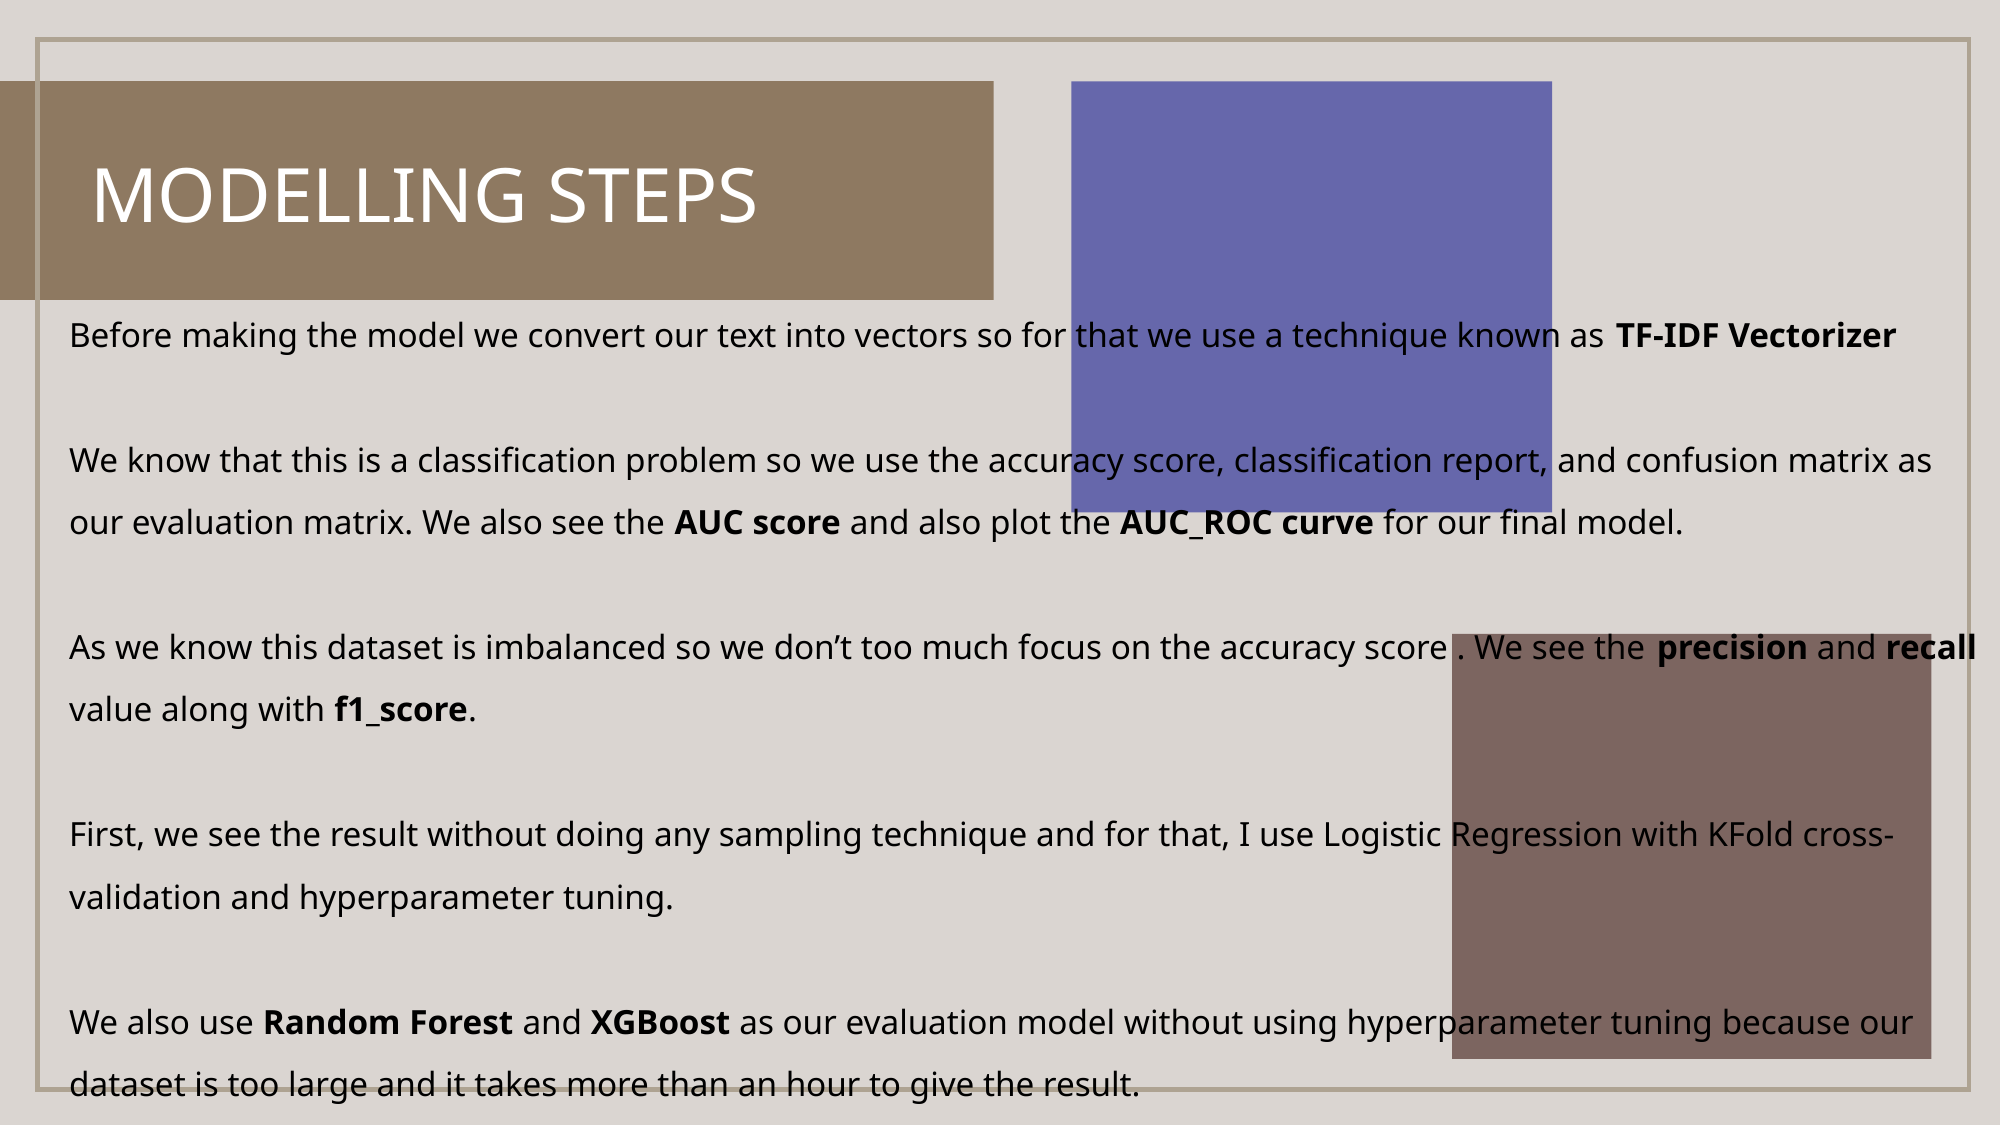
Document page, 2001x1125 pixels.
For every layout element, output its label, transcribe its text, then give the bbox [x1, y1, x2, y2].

title MODELLING STEPS [75, 149, 950, 283]
list Before making the model we convert our text into vectors so for that we use a technique known as TF-IDF Vectorizer We know that this is a classification problem so we use the accuracy score, classification report, and confusion matrix as our evaluation matrix. We also see the AUC score and also plot the AUC_ROC curve for our final model. As we know this dataset is imbalanced so we don’t too much focus on the accuracy score . We see the precision and recall value along with f1_score. First, we see the result without doing any sampling technique and for that, I use Logistic Regression with KFold cross-validation and hyperparameter tuning. We also use Random Forest and XGBoost as our evaluation model without using hyperparameter tuning because our dataset is too large and it takes more than an hour to give the result. [54, 283, 2000, 911]
